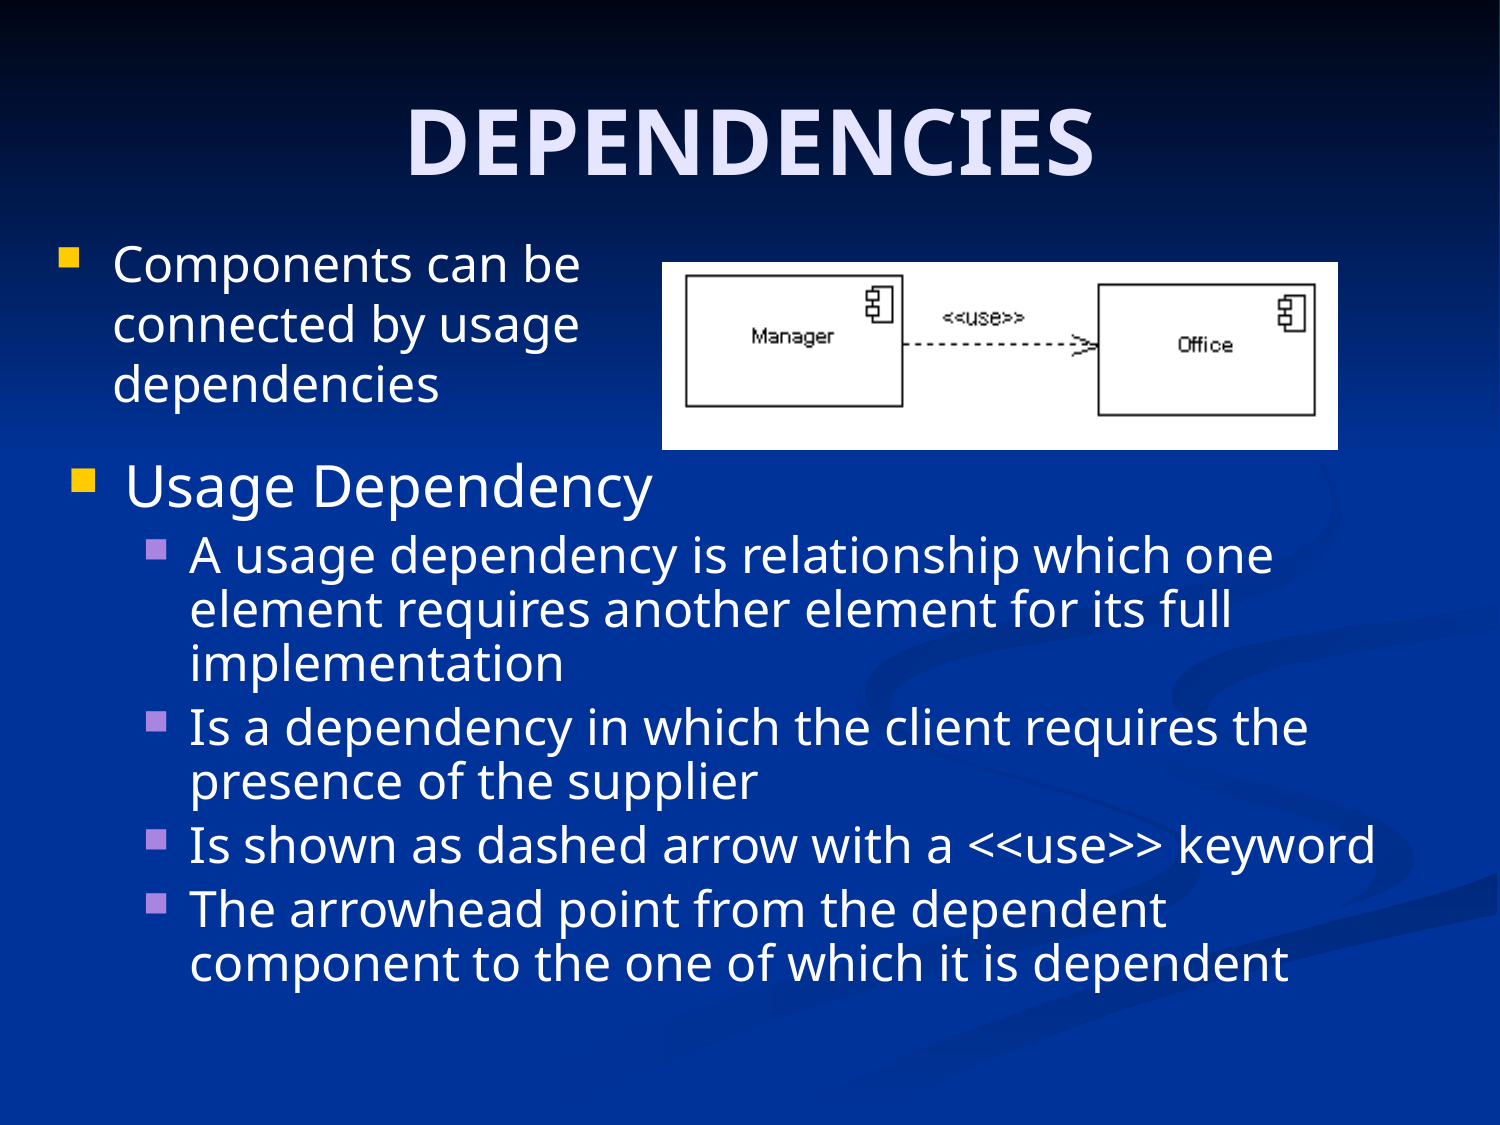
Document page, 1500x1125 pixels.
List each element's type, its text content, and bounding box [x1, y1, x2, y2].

picture [662, 262, 1338, 451]
list Usage Dependency A usage dependency is relationship which one element requires another element for its full implementation Is a dependency in which the client requires the presence of the supplier Is shown as dashed arrow with a <<use>> keyword The arrowhead point from the dependent component to the one of which it is dependent [52, 449, 1400, 1051]
text_box Components can be connected by usage dependencies [41, 224, 727, 403]
title DEPENDENCIES [74, 44, 1426, 233]
